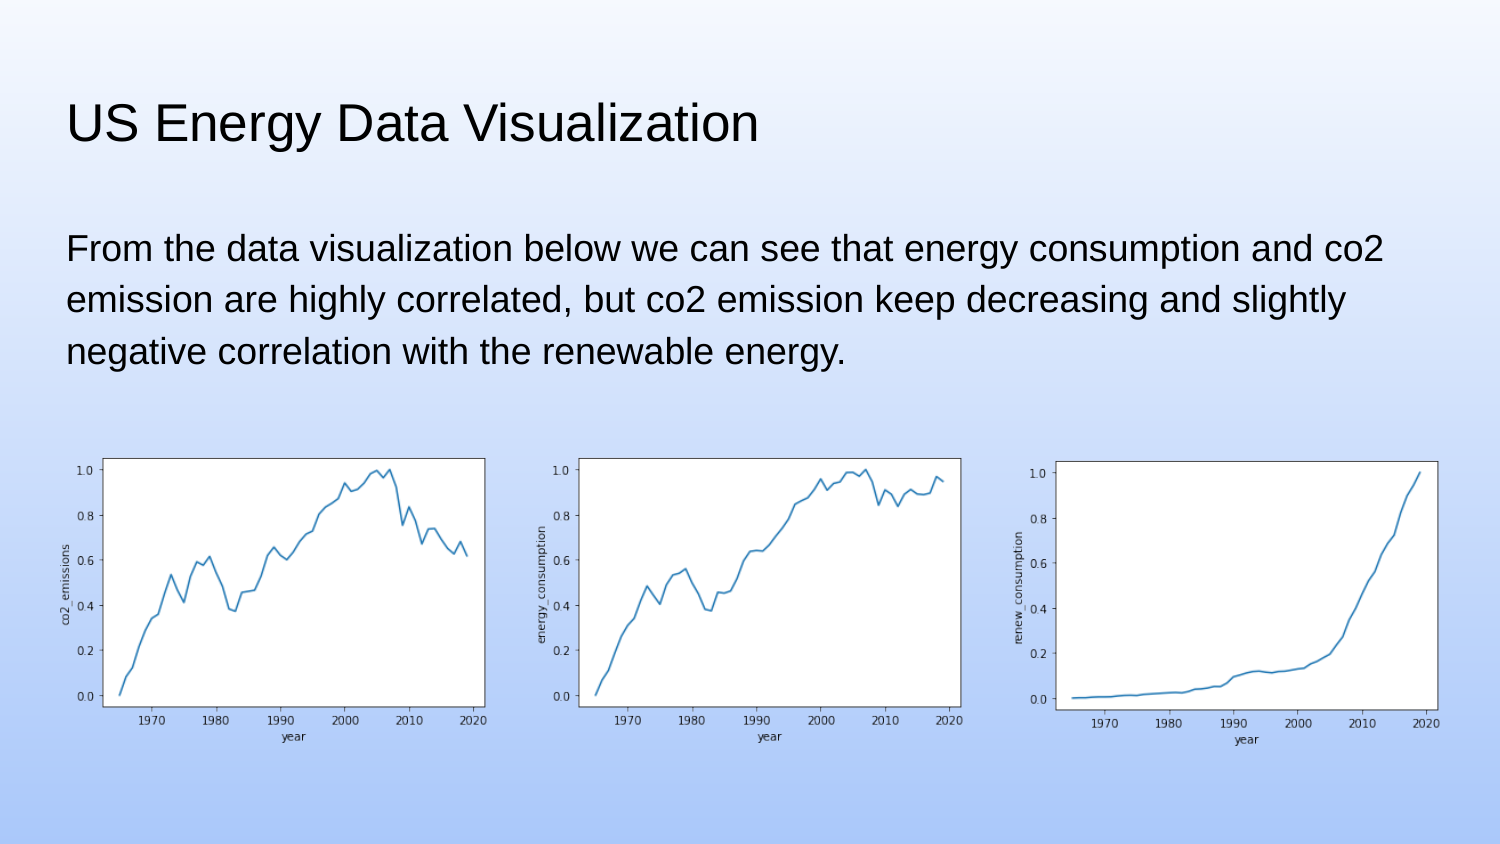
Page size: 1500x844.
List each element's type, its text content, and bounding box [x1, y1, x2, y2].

picture [1004, 454, 1450, 754]
title US Energy Data Visualization [51, 72, 1449, 167]
list From the data visualization below we can see that energy consumption and co2 emission are highly correlated, but co2 emission keep decreasing and slightly negative correlation with the renewable energy. [51, 201, 1449, 409]
picture [527, 451, 973, 751]
picture [50, 451, 496, 751]
